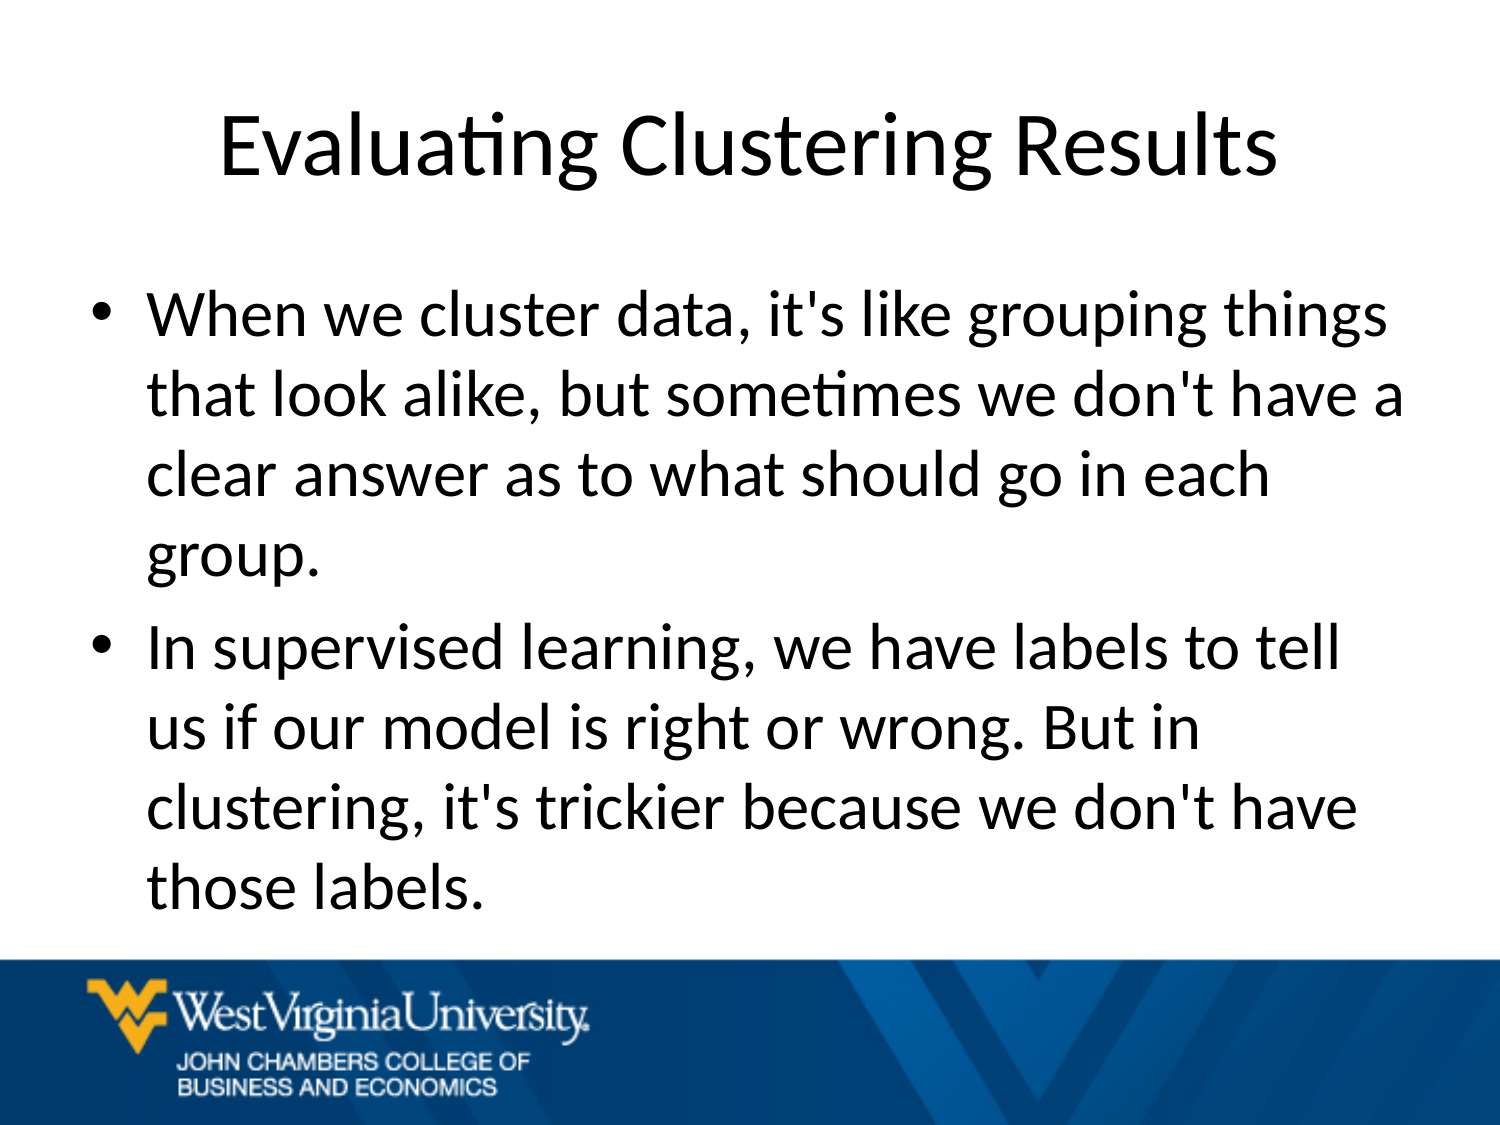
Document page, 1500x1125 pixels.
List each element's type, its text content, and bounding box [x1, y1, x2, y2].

list When we cluster data, it's like grouping things that look alike, but sometimes we don't have a clear answer as to what should go in each group. In supervised learning, we have labels to tell us if our model is right or wrong. But in clustering, it's trickier because we don't have those labels. [75, 262, 1425, 1005]
picture [0, 0, 1500, 1125]
title Evaluating Clustering Results [75, 45, 1425, 233]
